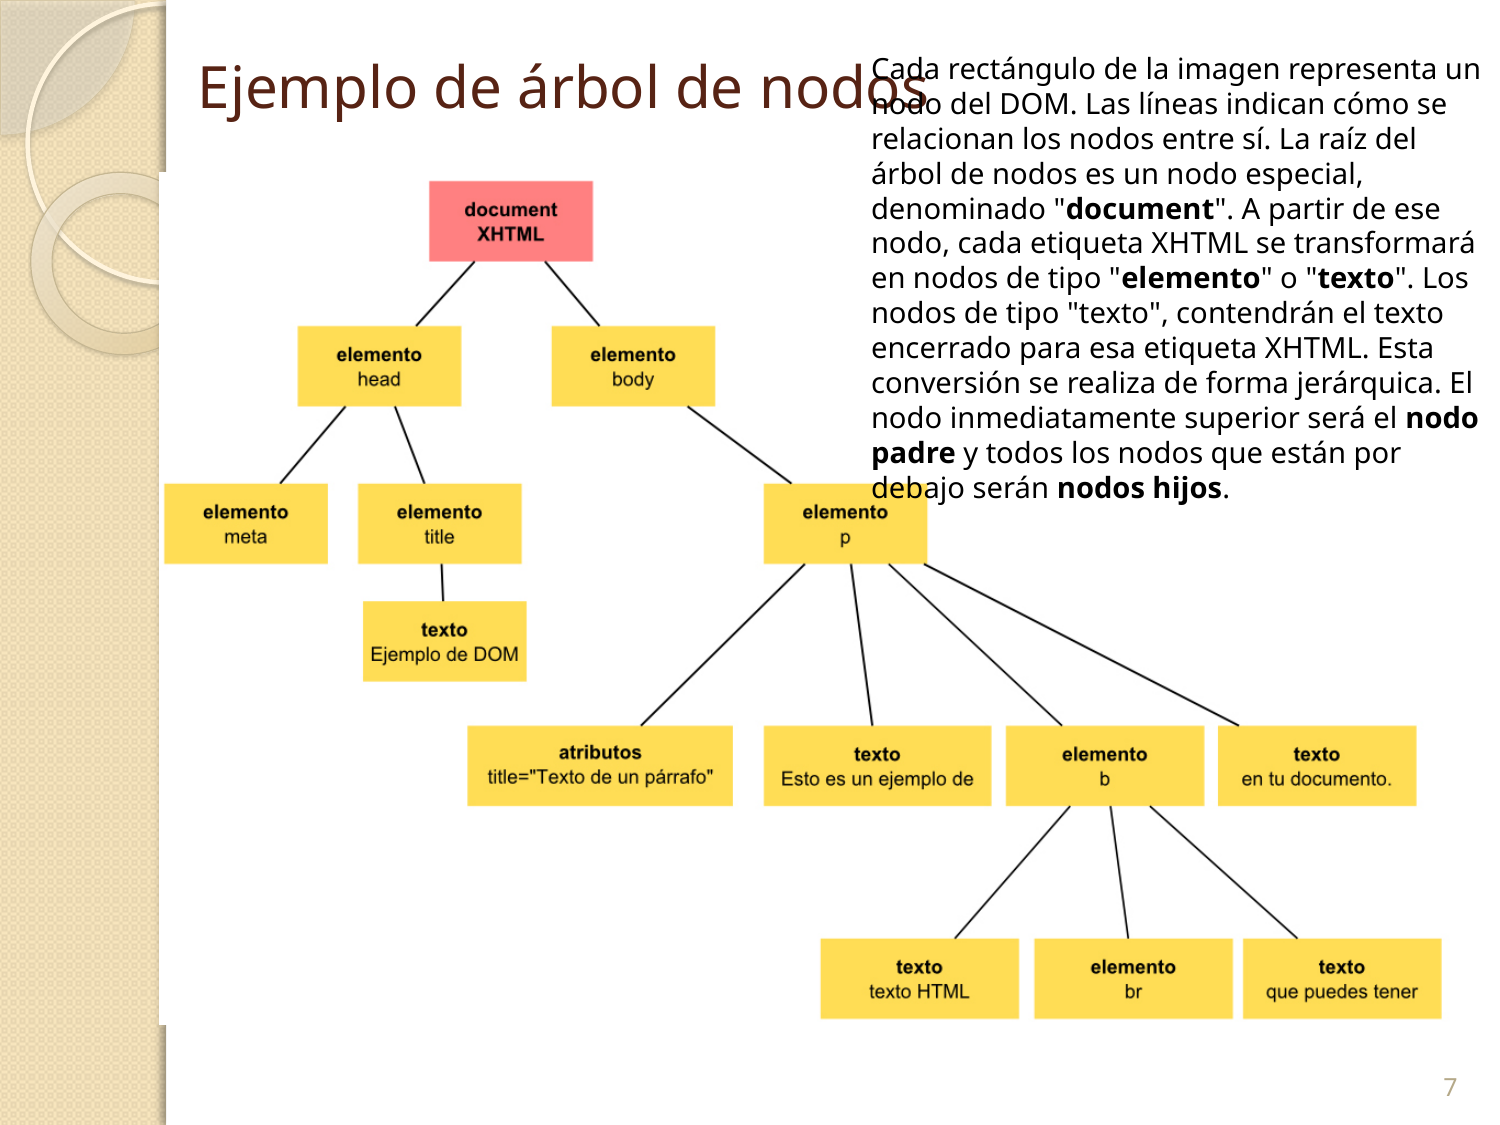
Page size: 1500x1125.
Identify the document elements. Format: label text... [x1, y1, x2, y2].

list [159, 172, 1454, 1026]
slide_number 7 [1413, 1034, 1488, 1113]
text_box Cada rectángulo de la imagen representa un nodo del DOM. Las líneas indican cómo se relacionan los nodos entre sí. La raíz del árbol de nodos es un nodo especial, denominado "document". A partir de ese nodo, cada etiqueta XHTML se transformará en nodos de tipo "elemento" o "texto". Los nodos de tipo "texto", contendrán el texto encerrado para esa etiqueta XHTML. Esta conversión se realiza de forma jerárquica. El nodo inmediatamente superior será el nodo padre y todos los nodos que están por debajo serán nodos hijos. [856, 42, 1499, 512]
title Ejemplo de árbol de nodos [183, 45, 856, 126]
